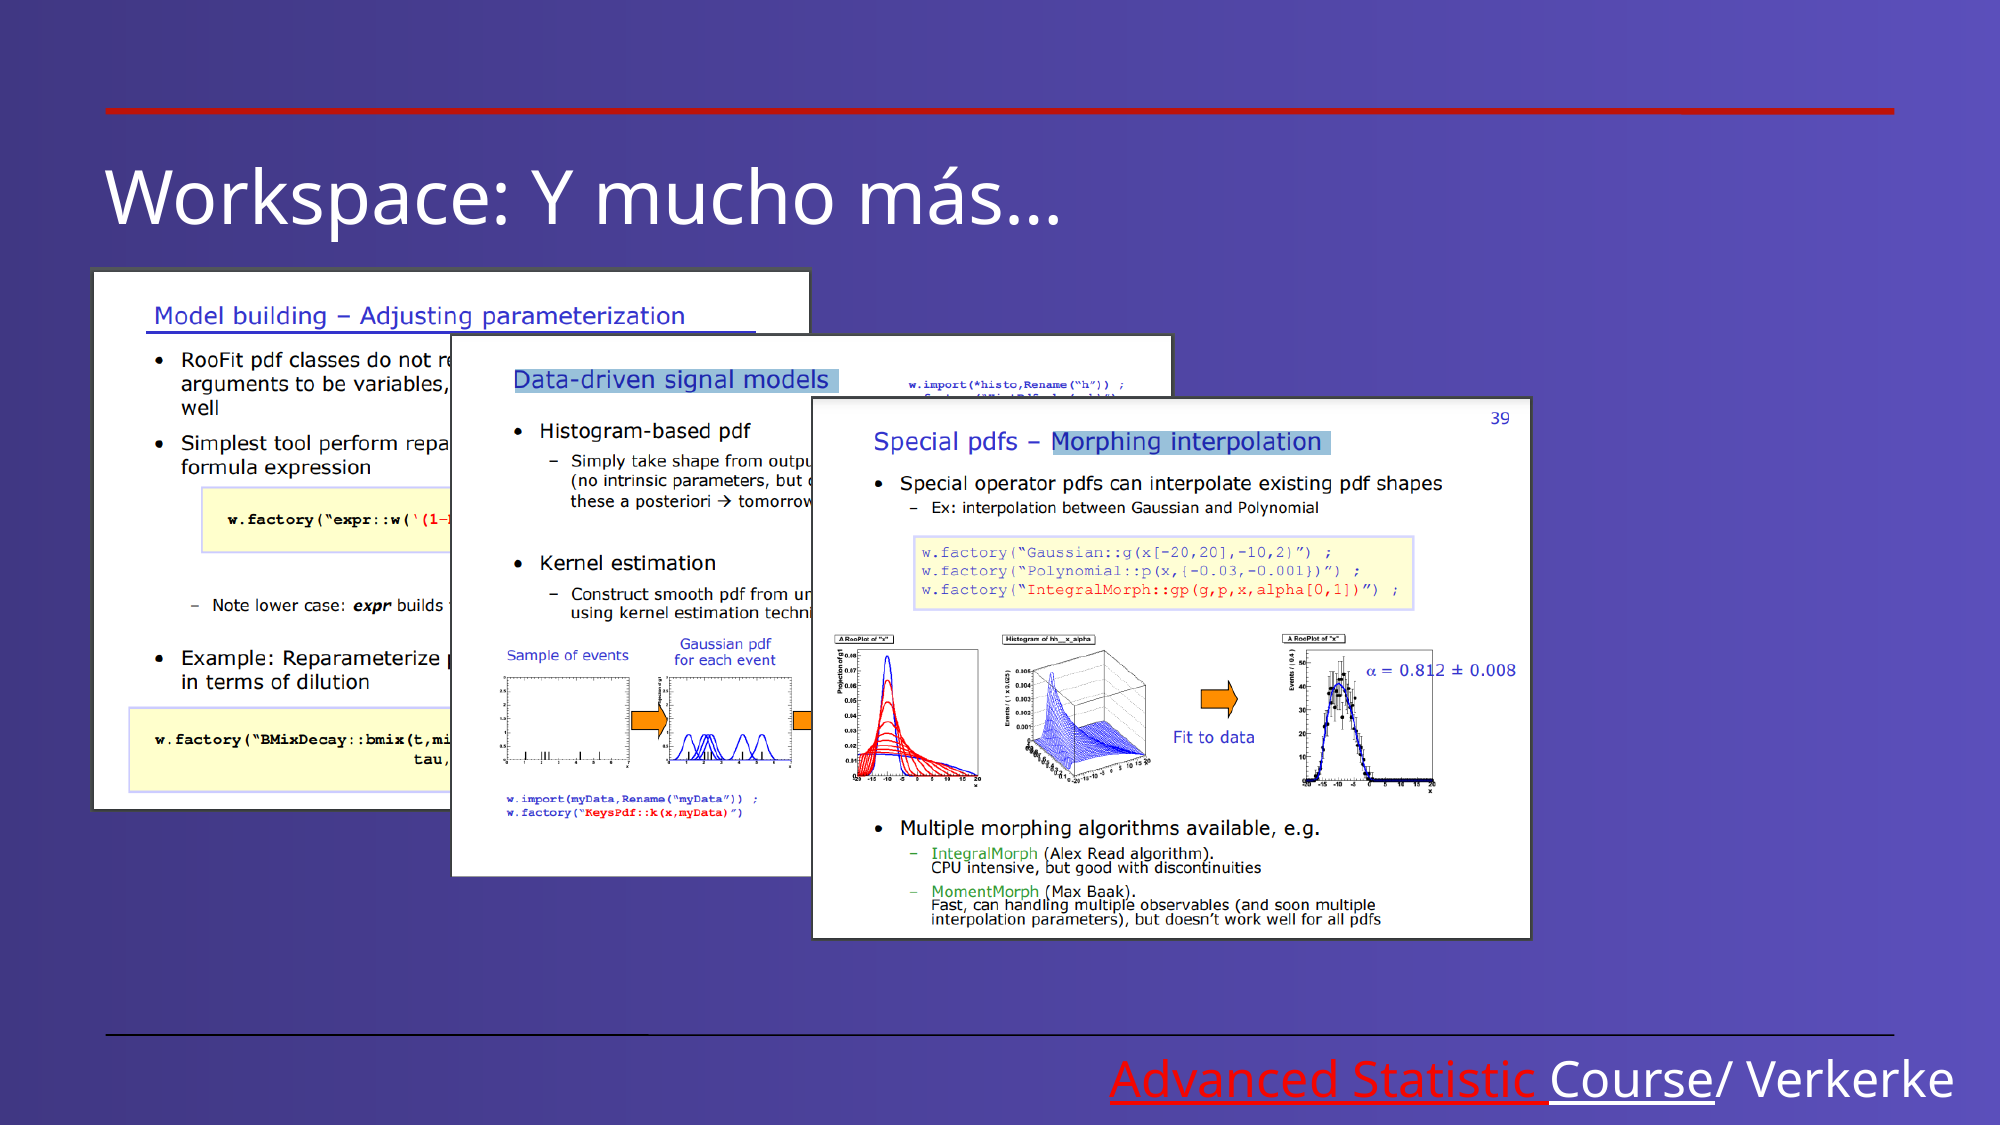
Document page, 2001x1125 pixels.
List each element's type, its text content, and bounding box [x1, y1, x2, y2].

title Workspace: Y mucho más… [90, 156, 1894, 333]
picture [89, 266, 1533, 942]
text_box Advanced Statistic Course/ Verkerke [1094, 1040, 1971, 1124]
